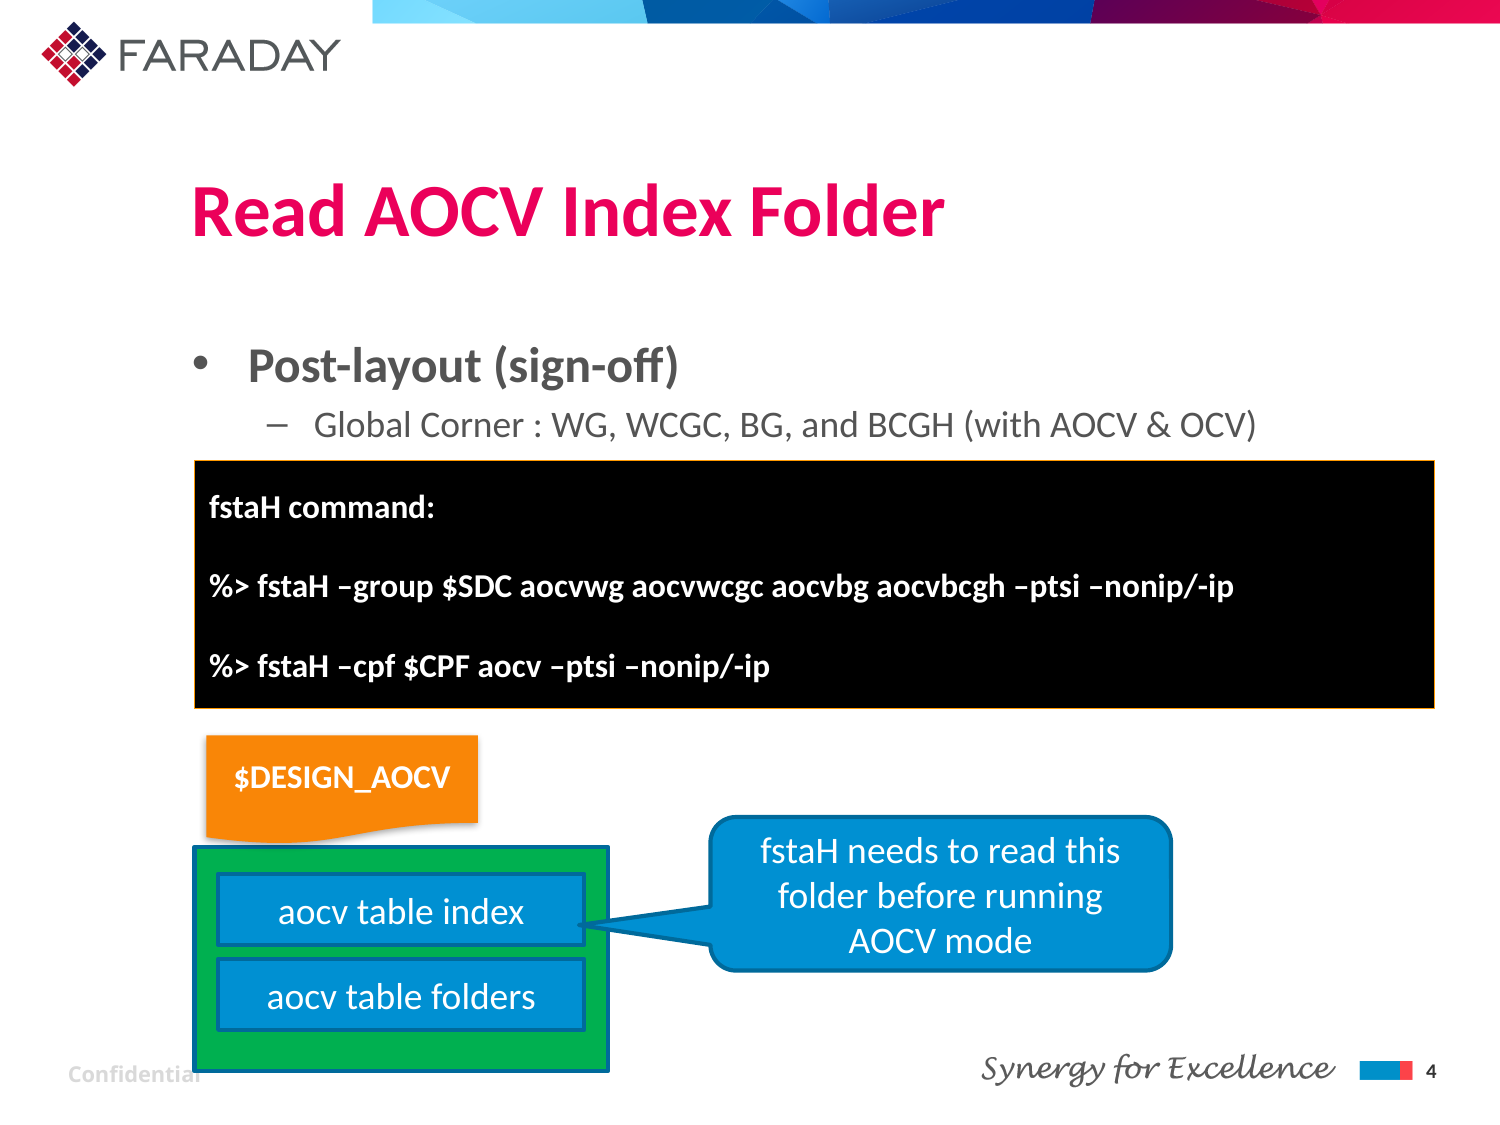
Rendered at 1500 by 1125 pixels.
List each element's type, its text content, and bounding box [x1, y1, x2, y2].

text_box aocv table folders [216, 957, 586, 1032]
text_box aocv table index [216, 872, 586, 947]
list Post-layout (sign-off) Global Corner : WG, WCGC, BG, and BCGH (with AOCV & OCV) [177, 324, 1418, 1004]
title Read AOCV Index Folder [177, 118, 1418, 296]
picture [0, 0, 1500, 1125]
text_box $DESIGN_AOCV [206, 735, 478, 843]
text_box [192, 845, 610, 1073]
text_box fstaH needs to read this folder before running AOCV mode [576, 814, 1174, 973]
text_box fstaH command: %> fstaH –group $SDC aocvwg aocvwcgc aocvbg aocvbcgh –ptsi –nonip/-ip %> fstaH –cpf $CPF aocv –ptsi –nonip/-ip [194, 460, 1435, 709]
